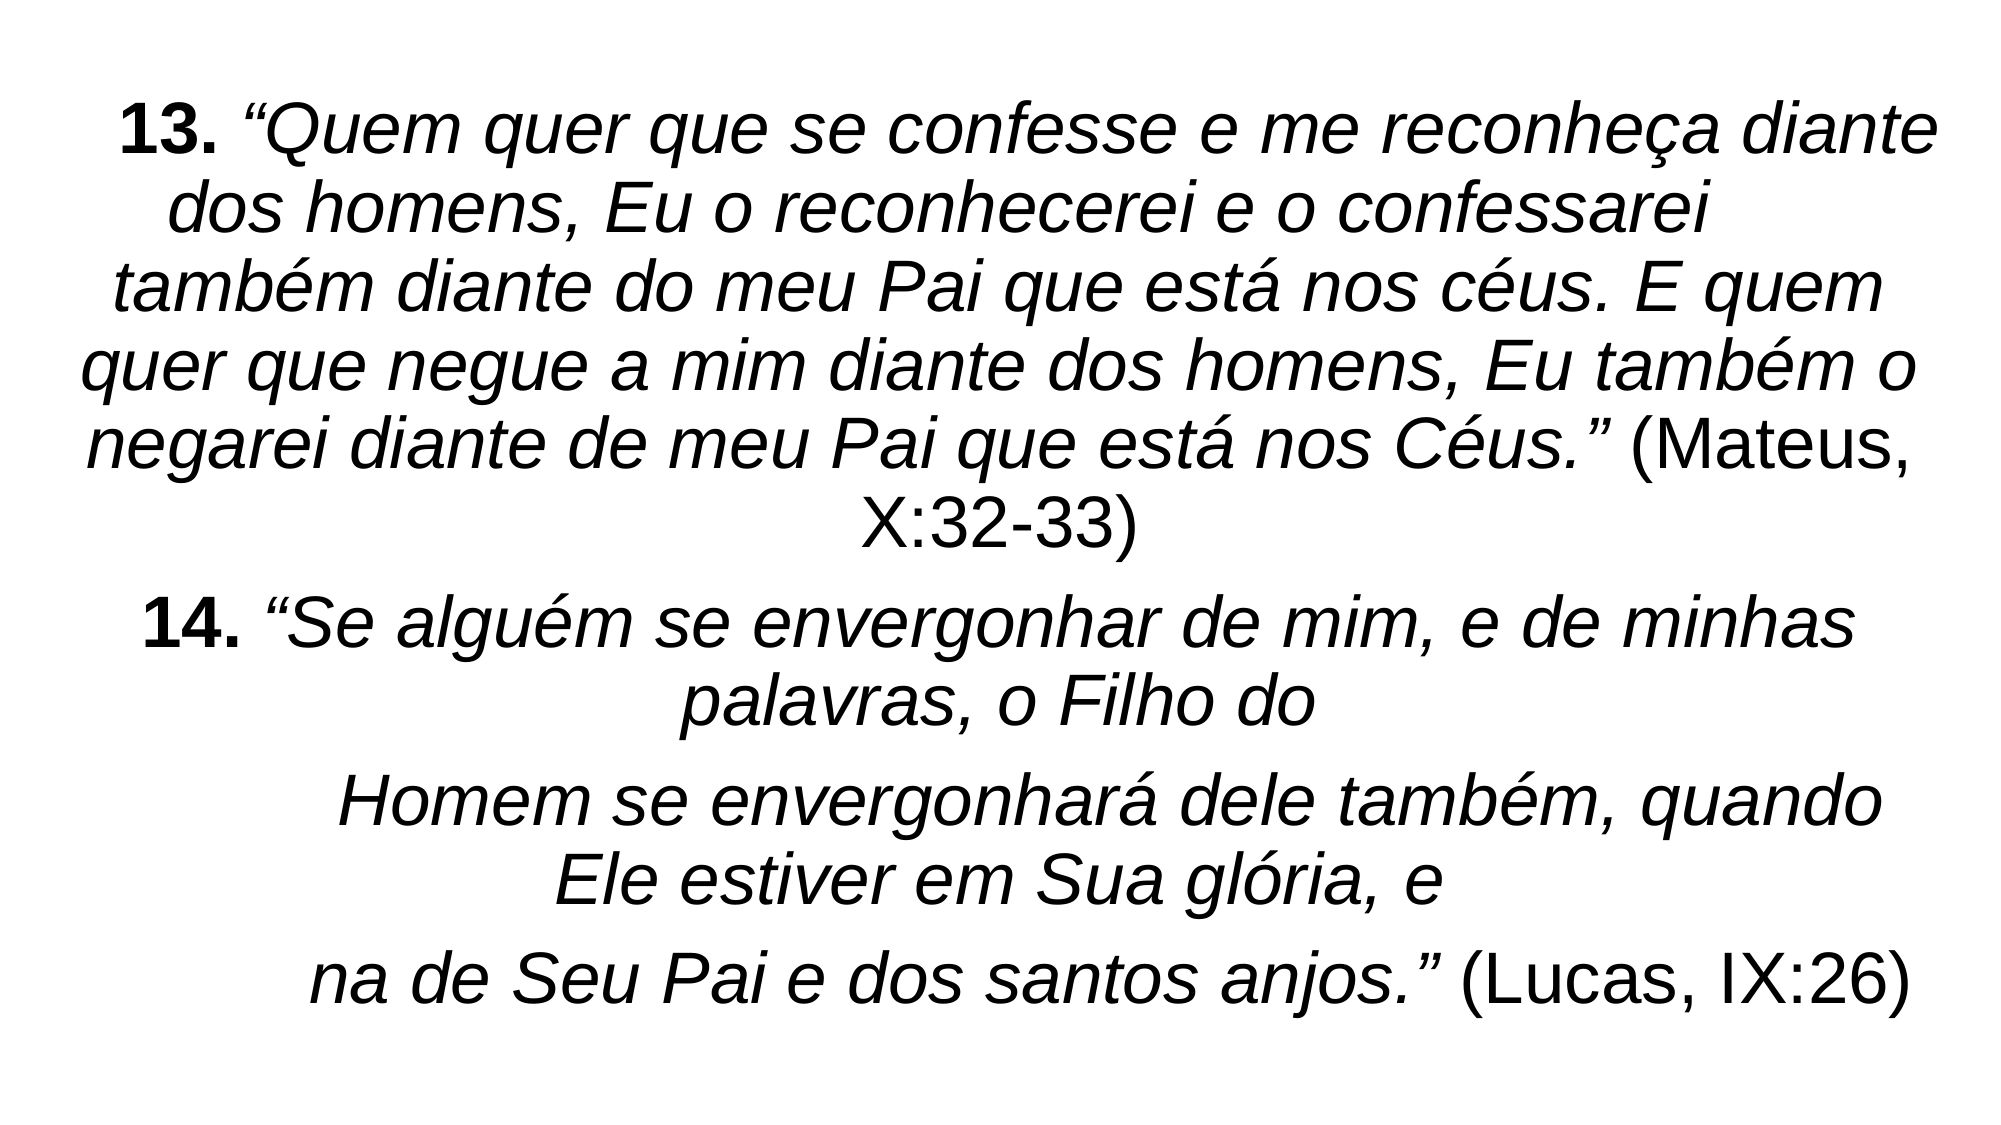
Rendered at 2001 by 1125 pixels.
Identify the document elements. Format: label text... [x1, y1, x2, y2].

list 13. “Quem quer que se confesse e me reconheça diante dos homens, Eu o reconhecerei e o confessarei também diante do meu Pai que está nos céus. E quem quer que negue a mim diante dos homens, Eu também o negarei diante de meu Pai que está nos Céus.” (Mateus, X:32-33) 14. “Se alguém se envergonhar de mim, e de minhas palavras, o Filho do Homem se envergonhará dele também, quando Ele estiver em Sua glória, e na de Seu Pai e dos santos anjos.” (Lucas, IX:26) [38, 83, 1962, 1019]
